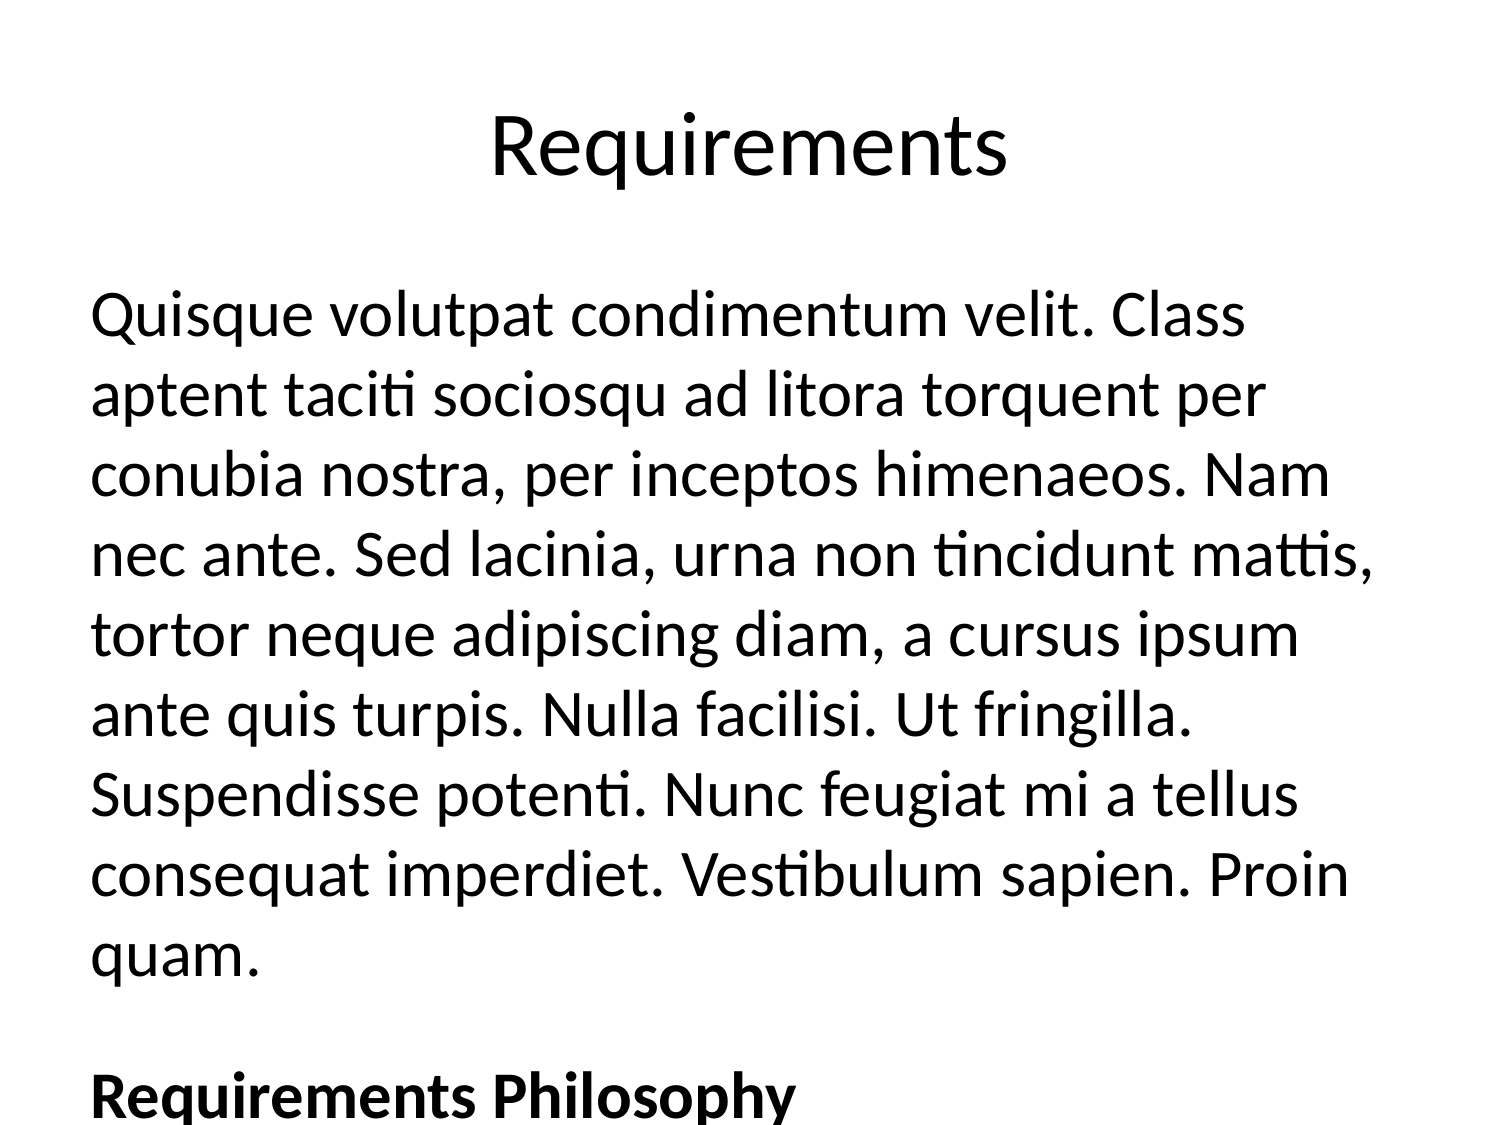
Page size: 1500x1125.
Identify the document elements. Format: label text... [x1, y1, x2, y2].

list Quisque volutpat condimentum velit. Class aptent taciti sociosqu ad litora torquent per conubia nostra, per inceptos himenaeos. Nam nec ante. Sed lacinia, urna non tincidunt mattis, tortor neque adipiscing diam, a cursus ipsum ante quis turpis. Nulla facilisi. Ut fringilla. Suspendisse potenti. Nunc feugiat mi a tellus consequat imperdiet. Vestibulum sapien. Proin quam. Requirements Philosophy Lorem ipsum dolor sit amet, consectetur adipiscing elit. Integer nec odio. Small is beautiful. Make each program do one thing well. Build a prototype as soon as possible. Choose portability over efficiency. Store data in flat text files. Use software leverage to your advantage. Use shell scripts to increase leverage and portability. Avoid captive user interfaces. Make every program a filter. Requirement Requirements Curabitur sodales ligula in libero. Sed dignissim lacinia nunc. Requirements shall be in README.md, Section Requirements or in a standalone markdown file named REQUIREMENTS.md. Requirements shall be written in CommonMark. Requirements shall have static analysis checks. Requirements shall use LF (\n) line endings. Requirements file shall be UTF-8 encoded. Requirements shall be written in active voice. Configuration Management Requirements Nulla metus metus, ullamcorper vel, tincidunt sed, euismod in, nibh. Configuration management shall use source control (Git, SVN, CVS ClearCase) to manage configurations. Configuration management access control shall use the existing source control software access control features (Windows Active Directory, LDAP) [75, 262, 1425, 1005]
title Requirements [75, 45, 1425, 233]
